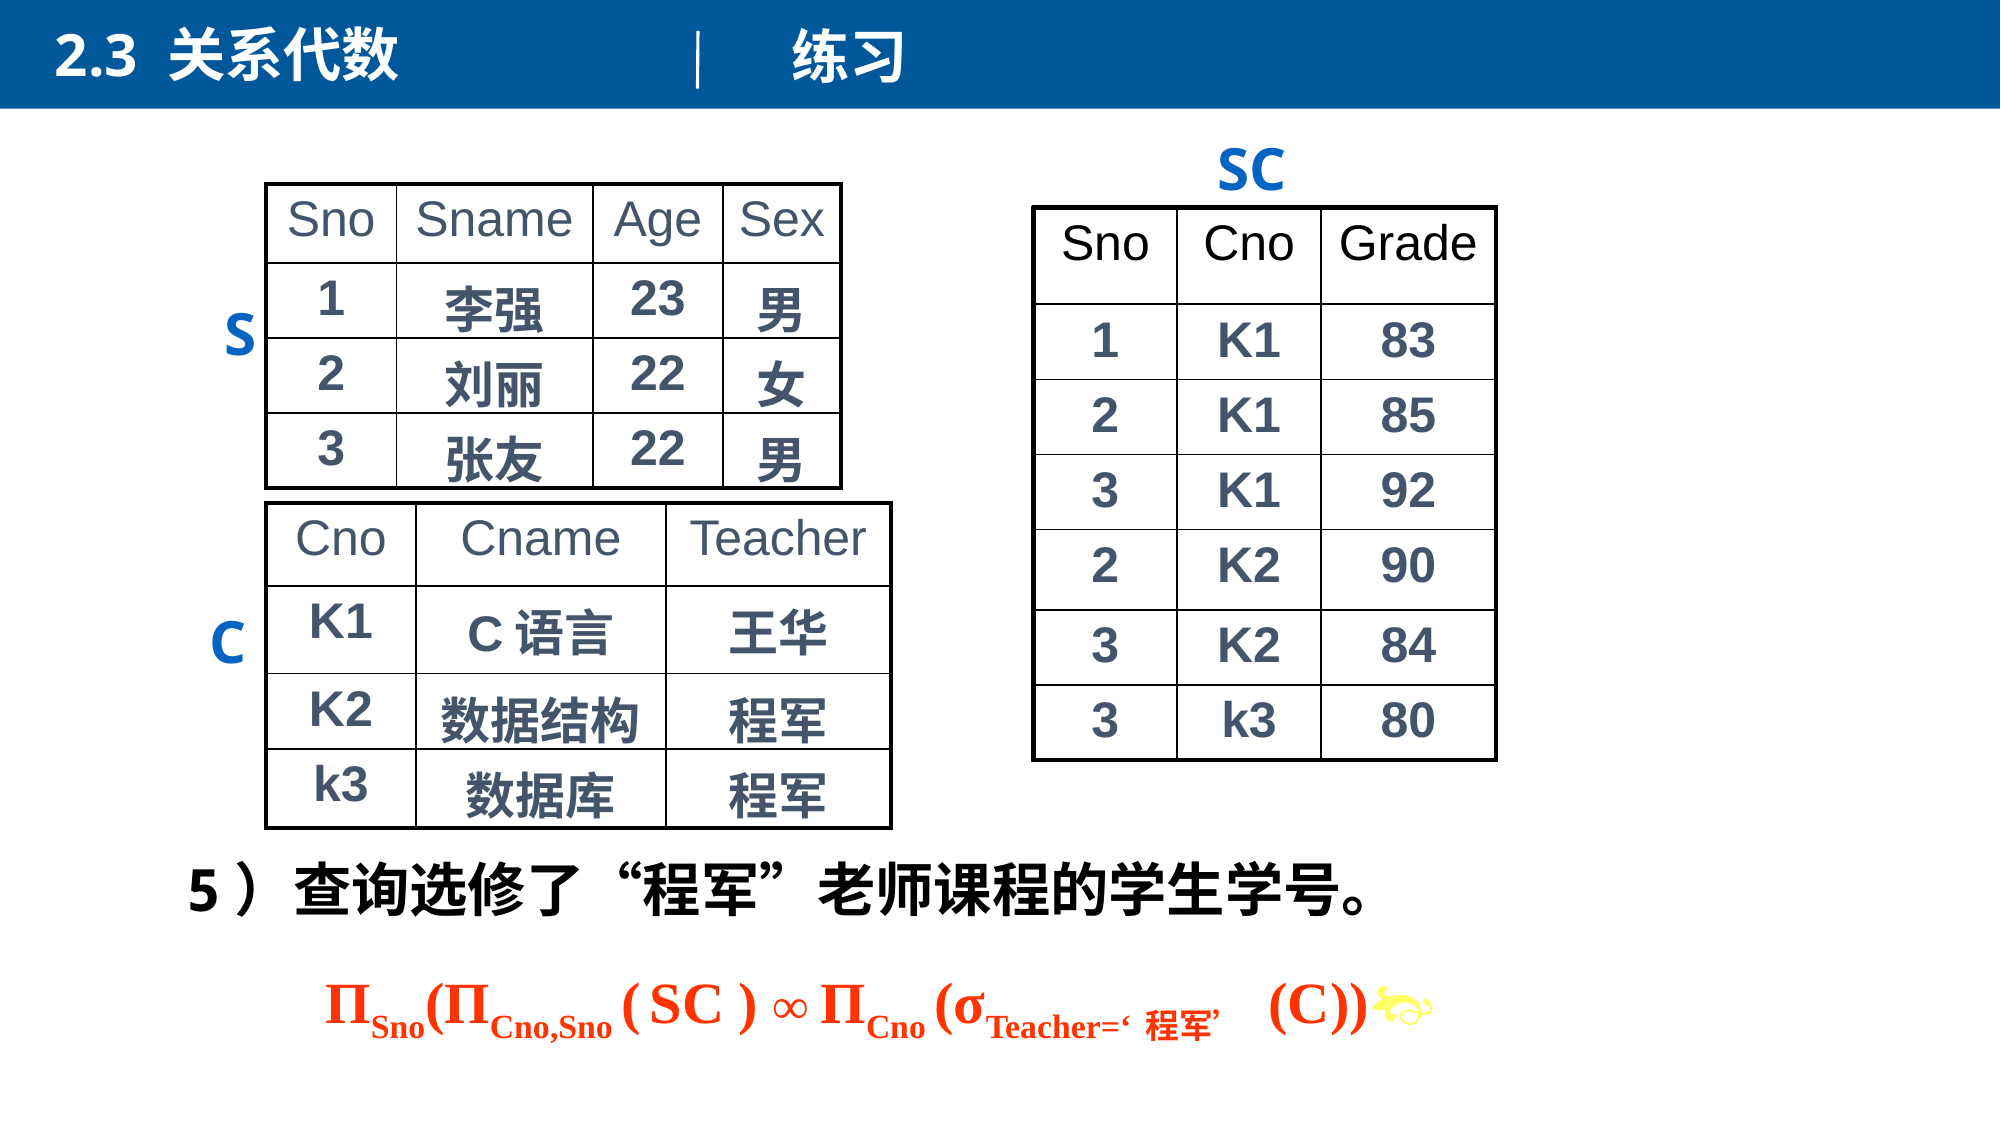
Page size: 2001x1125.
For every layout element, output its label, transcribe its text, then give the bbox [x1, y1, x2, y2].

table_header Sname [397, 186, 592, 262]
table_cell 23 [594, 264, 722, 337]
table_cell K2 [1178, 611, 1320, 684]
table_cell 2 [268, 339, 396, 412]
table_header Sex [724, 186, 839, 262]
table_cell 2 [1036, 530, 1176, 609]
table_cell 张友 [397, 414, 592, 486]
table_cell K1 [1178, 380, 1320, 454]
text_box C [194, 597, 250, 683]
table_cell 女 [724, 339, 839, 412]
table_cell 男 [724, 414, 839, 486]
text_box 2.3 关系代数 [40, 10, 870, 96]
table_header Age [594, 186, 722, 262]
table_cell 3 [1036, 686, 1176, 758]
table_cell 1 [268, 264, 396, 337]
table_cell 数据库 [417, 750, 665, 826]
table_cell K1 [1178, 305, 1320, 379]
text_box SC [1202, 124, 1302, 210]
table_cell 王华 [667, 587, 889, 673]
table_cell K2 [268, 674, 415, 748]
table_cell 85 [1322, 380, 1494, 454]
table_cell 3 [1036, 455, 1176, 529]
table_cell 80 [1322, 686, 1494, 758]
table_cell K1 [268, 587, 415, 673]
table_cell C语言 [417, 587, 665, 673]
table_header Grade [1322, 210, 1494, 303]
table_cell K2 [1178, 530, 1320, 609]
table_cell k3 [268, 750, 415, 826]
table_header Teacher [667, 505, 889, 585]
table_cell 李强 [397, 264, 592, 337]
table_cell K1 [1178, 455, 1320, 529]
text_box 练习 [777, 12, 2000, 98]
table_cell 92 [1322, 455, 1494, 529]
table_cell 22 [594, 414, 722, 486]
table_cell k3 [1178, 686, 1320, 758]
table_header Cno [268, 505, 415, 585]
table_cell 1 [1036, 305, 1176, 379]
table_cell 3 [1036, 611, 1176, 684]
table_cell 83 [1322, 305, 1494, 379]
table_header Sno [1036, 210, 1176, 303]
text_box [0, 0, 2000, 109]
text_box 5）查询选修了“程军”老师课程的学生学号。 [171, 845, 1589, 933]
table_header Cname [417, 505, 665, 585]
text_box S [206, 290, 274, 375]
table_cell 男 [724, 264, 839, 337]
table_cell 程军 [667, 750, 889, 826]
table_header Sno [268, 186, 396, 262]
table_cell 数据结构 [417, 674, 665, 748]
table_cell 84 [1322, 611, 1494, 684]
table_header Cno [1178, 210, 1320, 303]
table_cell 22 [594, 339, 722, 412]
table_cell 90 [1322, 530, 1494, 609]
table_cell 刘丽 [397, 339, 592, 412]
table_cell 2 [1036, 380, 1176, 454]
text_box ПSno(ПCno,Sno ( SC ) ∞ ПCno (σTeacher=‘程军’ (C)) [310, 958, 1442, 1053]
table_cell 3 [268, 414, 396, 486]
table_cell 程军 [667, 674, 889, 748]
